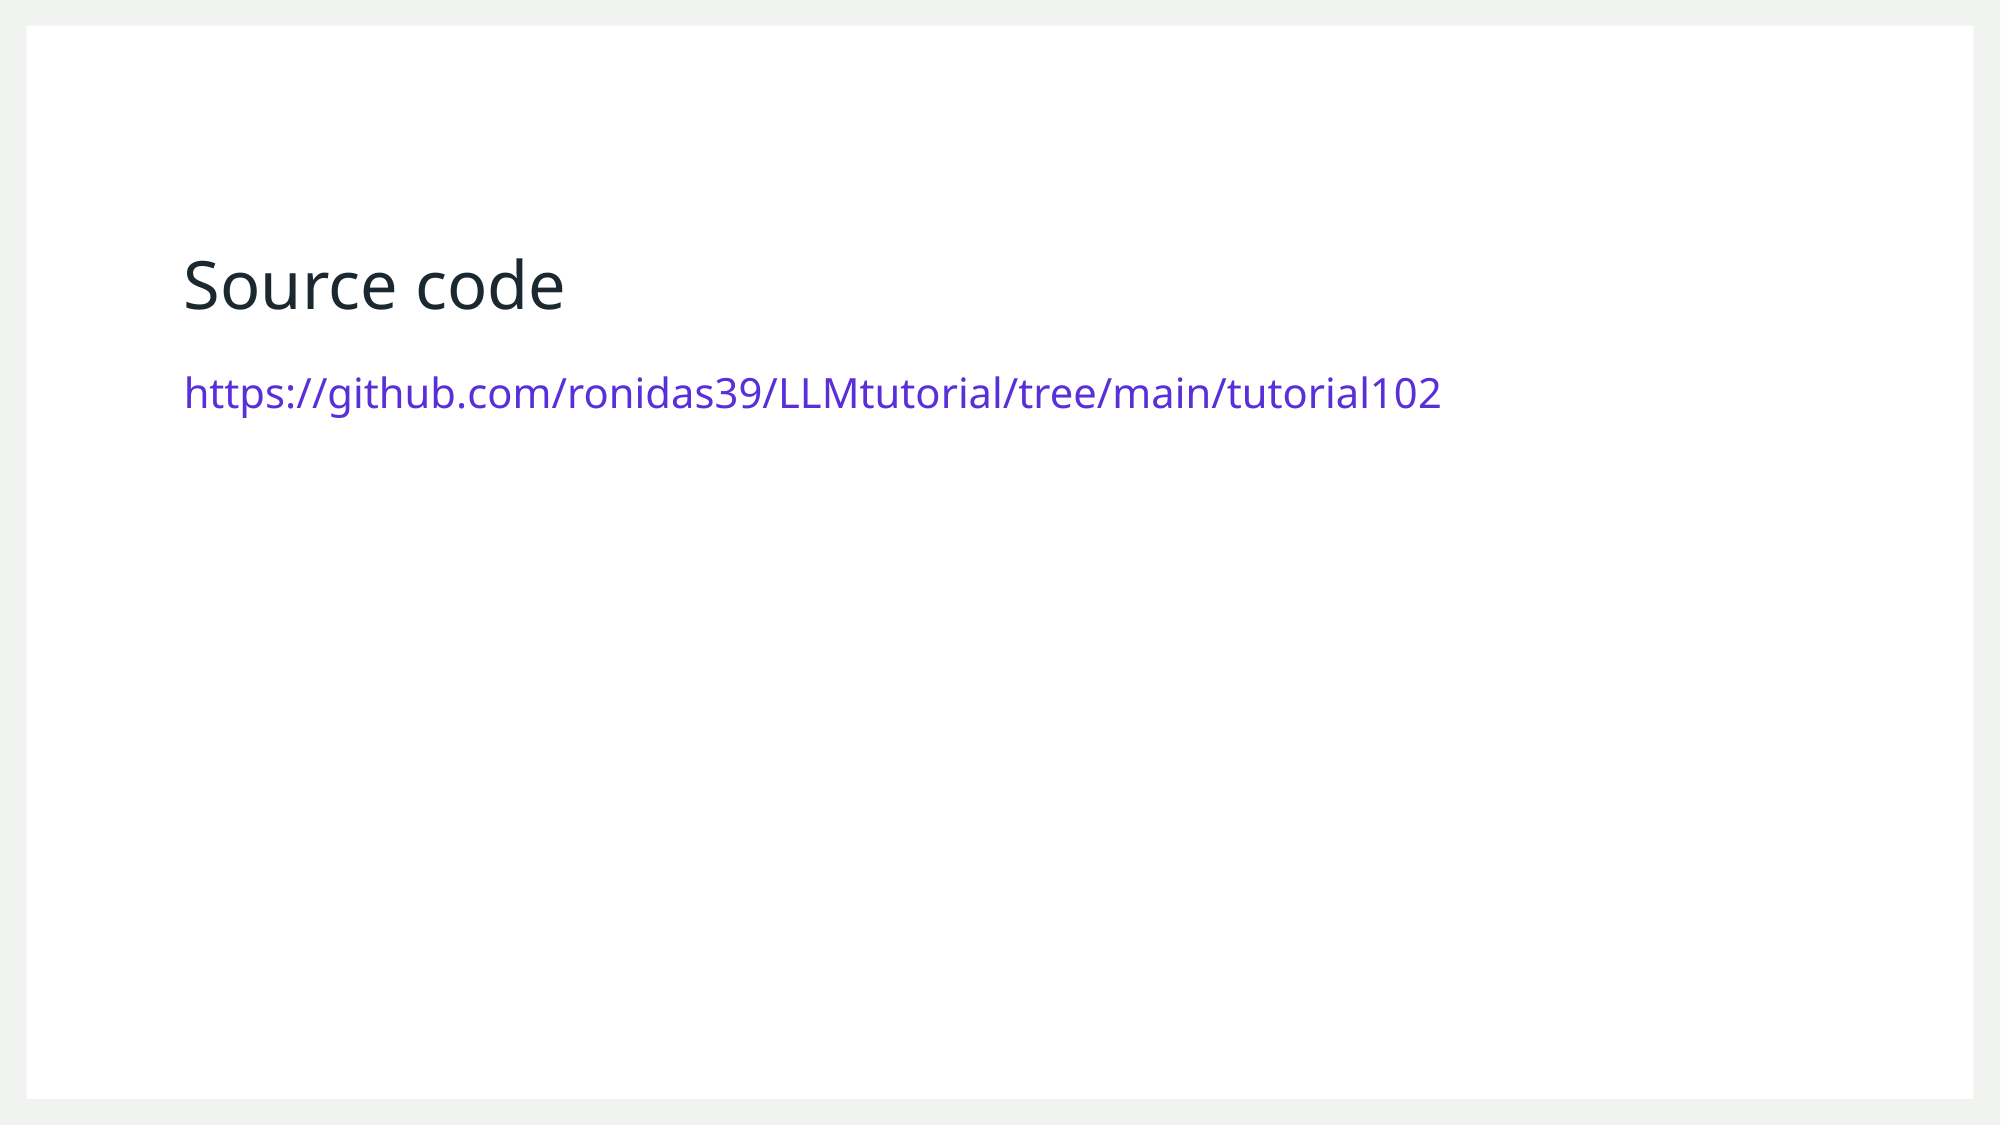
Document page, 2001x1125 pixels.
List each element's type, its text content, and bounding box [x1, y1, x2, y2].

title Source code [168, 118, 1832, 331]
list https://github.com/ronidas39/LLMtutorial/tree/main/tutorial102 [168, 354, 1832, 1006]
